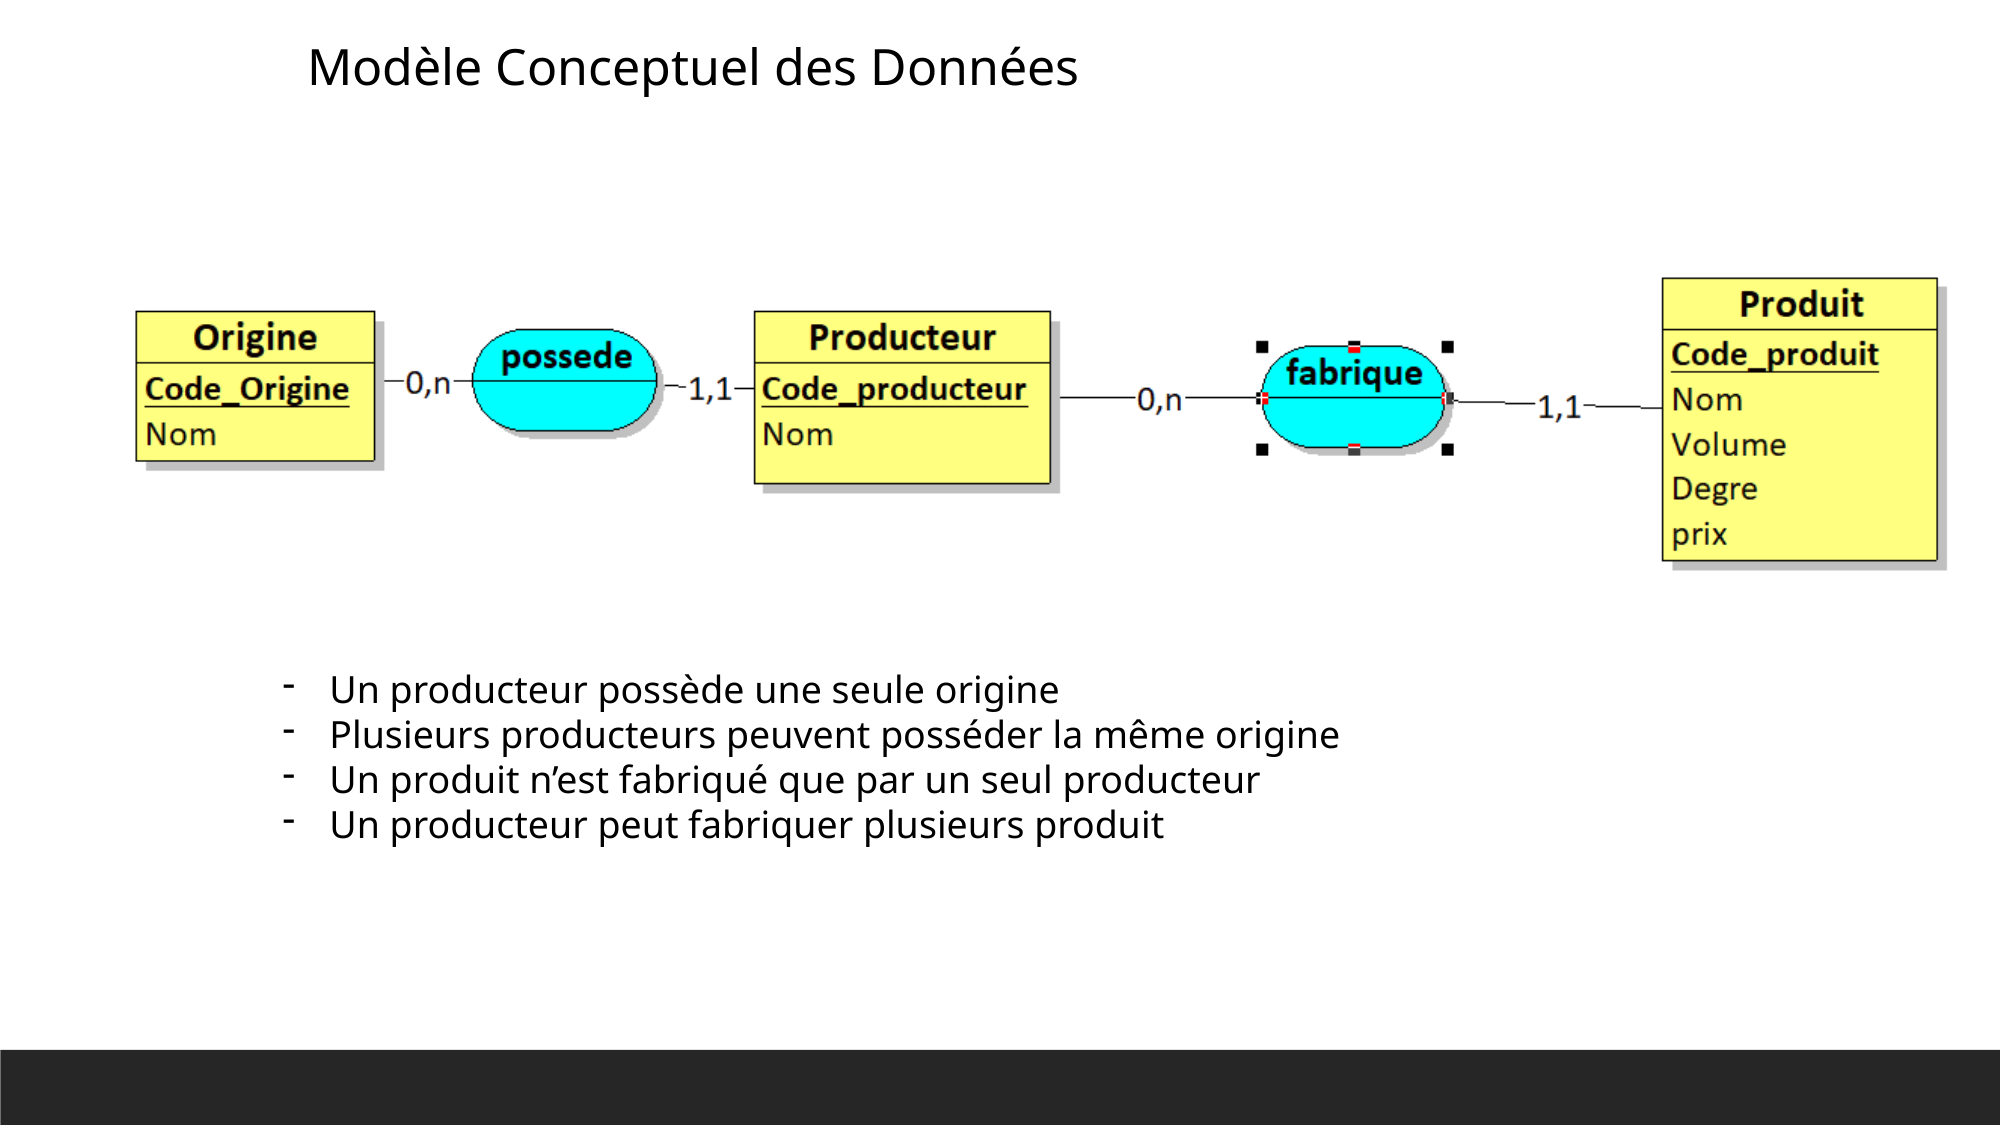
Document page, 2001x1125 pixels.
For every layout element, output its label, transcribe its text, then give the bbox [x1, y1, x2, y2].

text_box Modèle Conceptuel des Données [292, 27, 1502, 103]
picture [0, 166, 2000, 762]
text_box Un producteur possède une seule origine Plusieurs producteurs peuvent posséder la même origine Un produit n’est fabriqué que par un seul producteur Un producteur peut fabriquer plusieurs produit [267, 772, 1477, 899]
